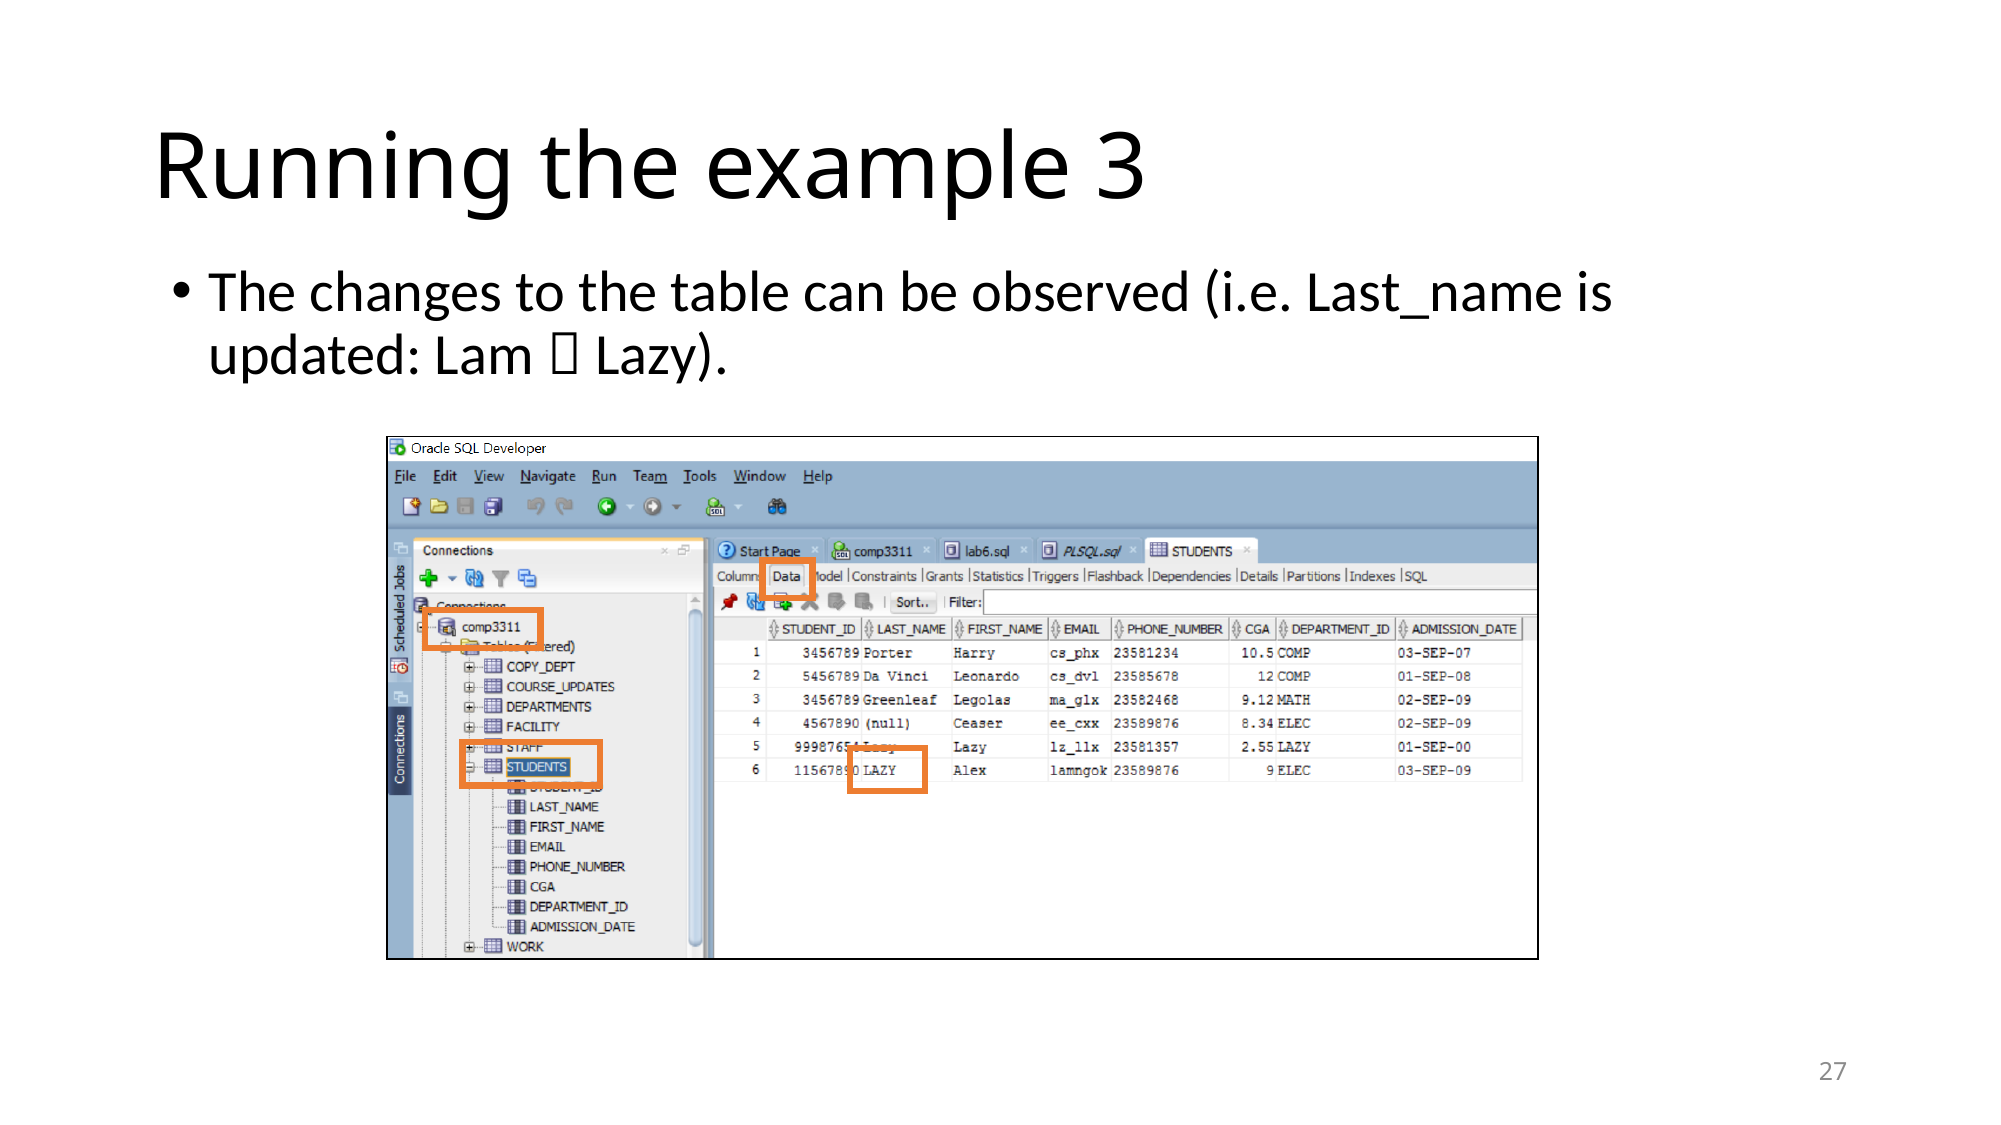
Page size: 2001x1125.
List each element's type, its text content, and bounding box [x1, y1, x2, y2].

list The changes to the table can be observed (i.e. Last_name is updated: Lam  Lazy). [156, 253, 1844, 968]
picture [387, 437, 1538, 959]
slide_number 27 [1412, 1042, 1863, 1103]
title Running the example 3 [137, 59, 1863, 278]
